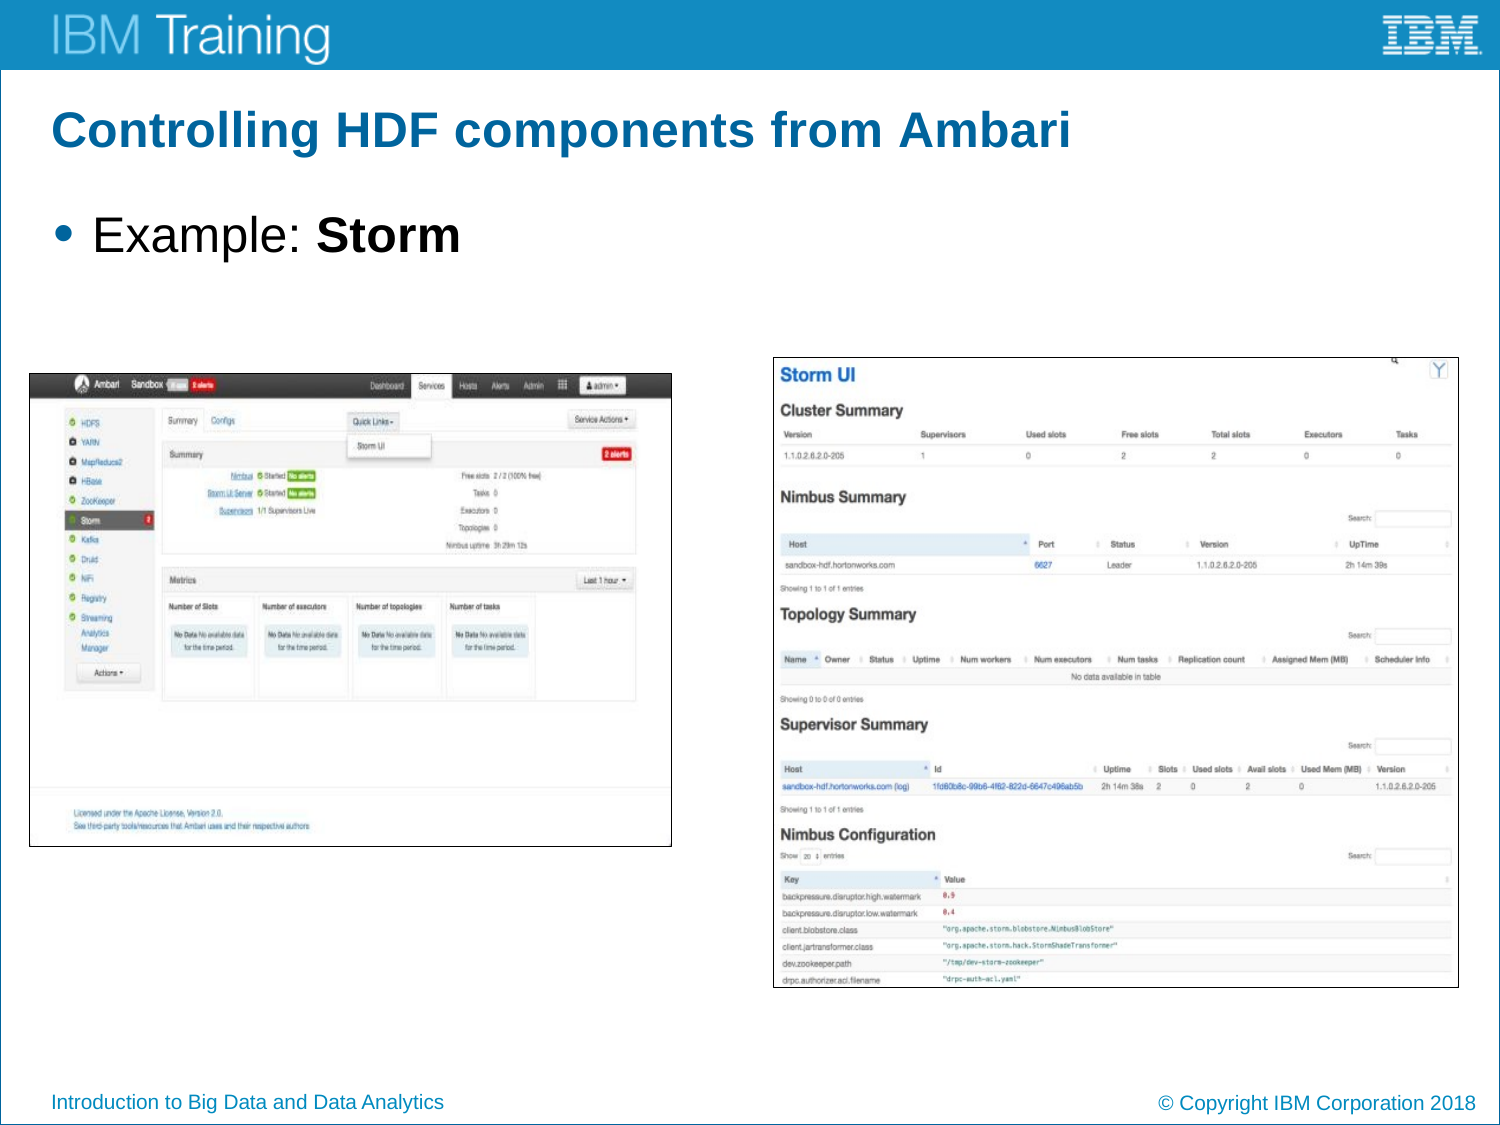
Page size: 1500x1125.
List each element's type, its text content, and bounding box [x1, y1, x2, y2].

text_box [29, 373, 671, 846]
picture [1167, 1096, 1173, 1109]
text_box [773, 357, 1459, 988]
picture [0, 0, 1500, 70]
title Controlling HDF components from Ambari [36, 75, 1485, 180]
picture [1158, 1095, 1166, 1109]
list Example: Storm [38, 195, 1484, 1074]
